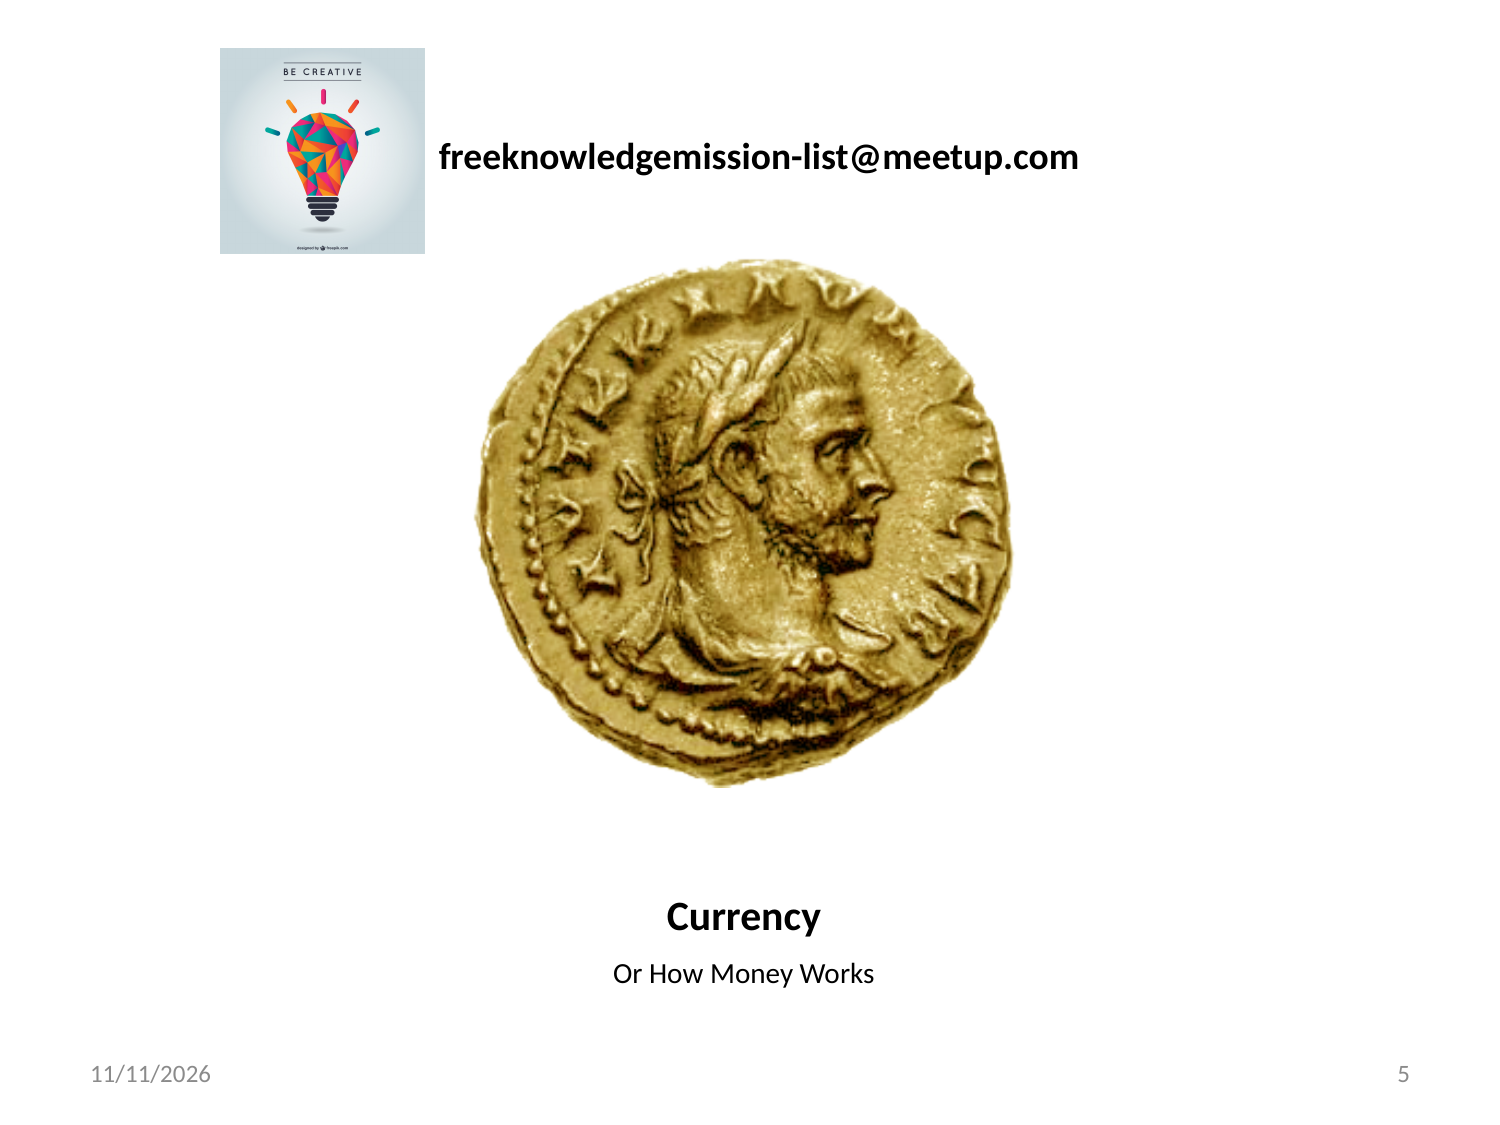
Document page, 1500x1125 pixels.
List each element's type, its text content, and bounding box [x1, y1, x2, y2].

picture [220, 48, 1195, 788]
slide_number 5 [1074, 1042, 1425, 1103]
list Or How Money Works [294, 946, 1194, 1079]
title Currency [294, 853, 1194, 946]
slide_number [75, 1042, 425, 1103]
